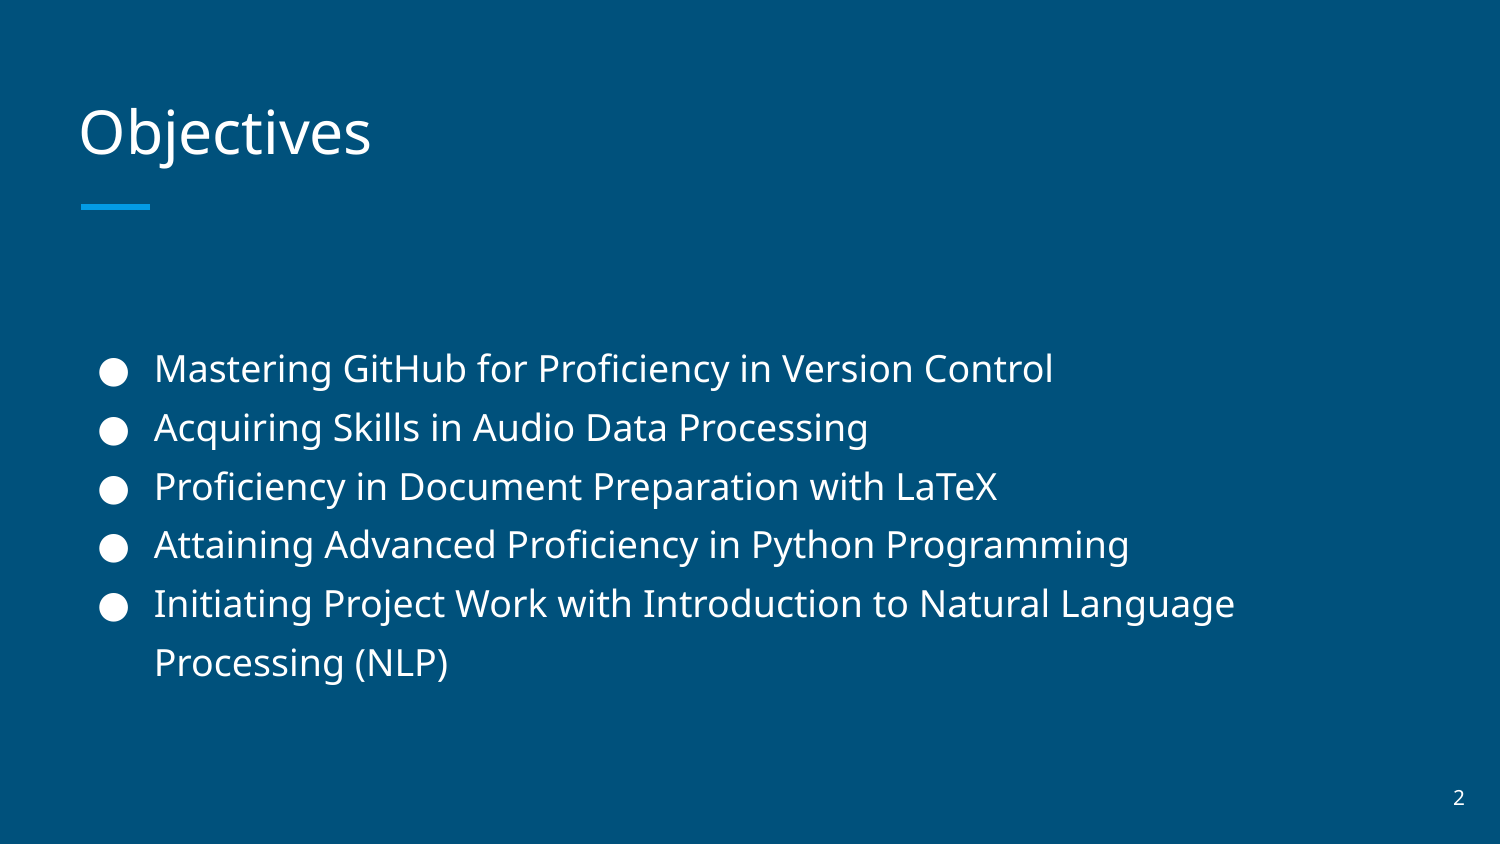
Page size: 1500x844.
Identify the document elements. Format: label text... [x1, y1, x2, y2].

slide_number ‹#› [1389, 764, 1480, 830]
title Objectives [63, 75, 1437, 188]
list Mastering GitHub for Proficiency in Version Control Acquiring Skills in Audio Data Processing Proficiency in Document Preparation with LaTeX Attaining Advanced Proficiency in Python Programming Initiating Project Work with Introduction to Natural Language Processing (NLP) [63, 244, 1437, 750]
